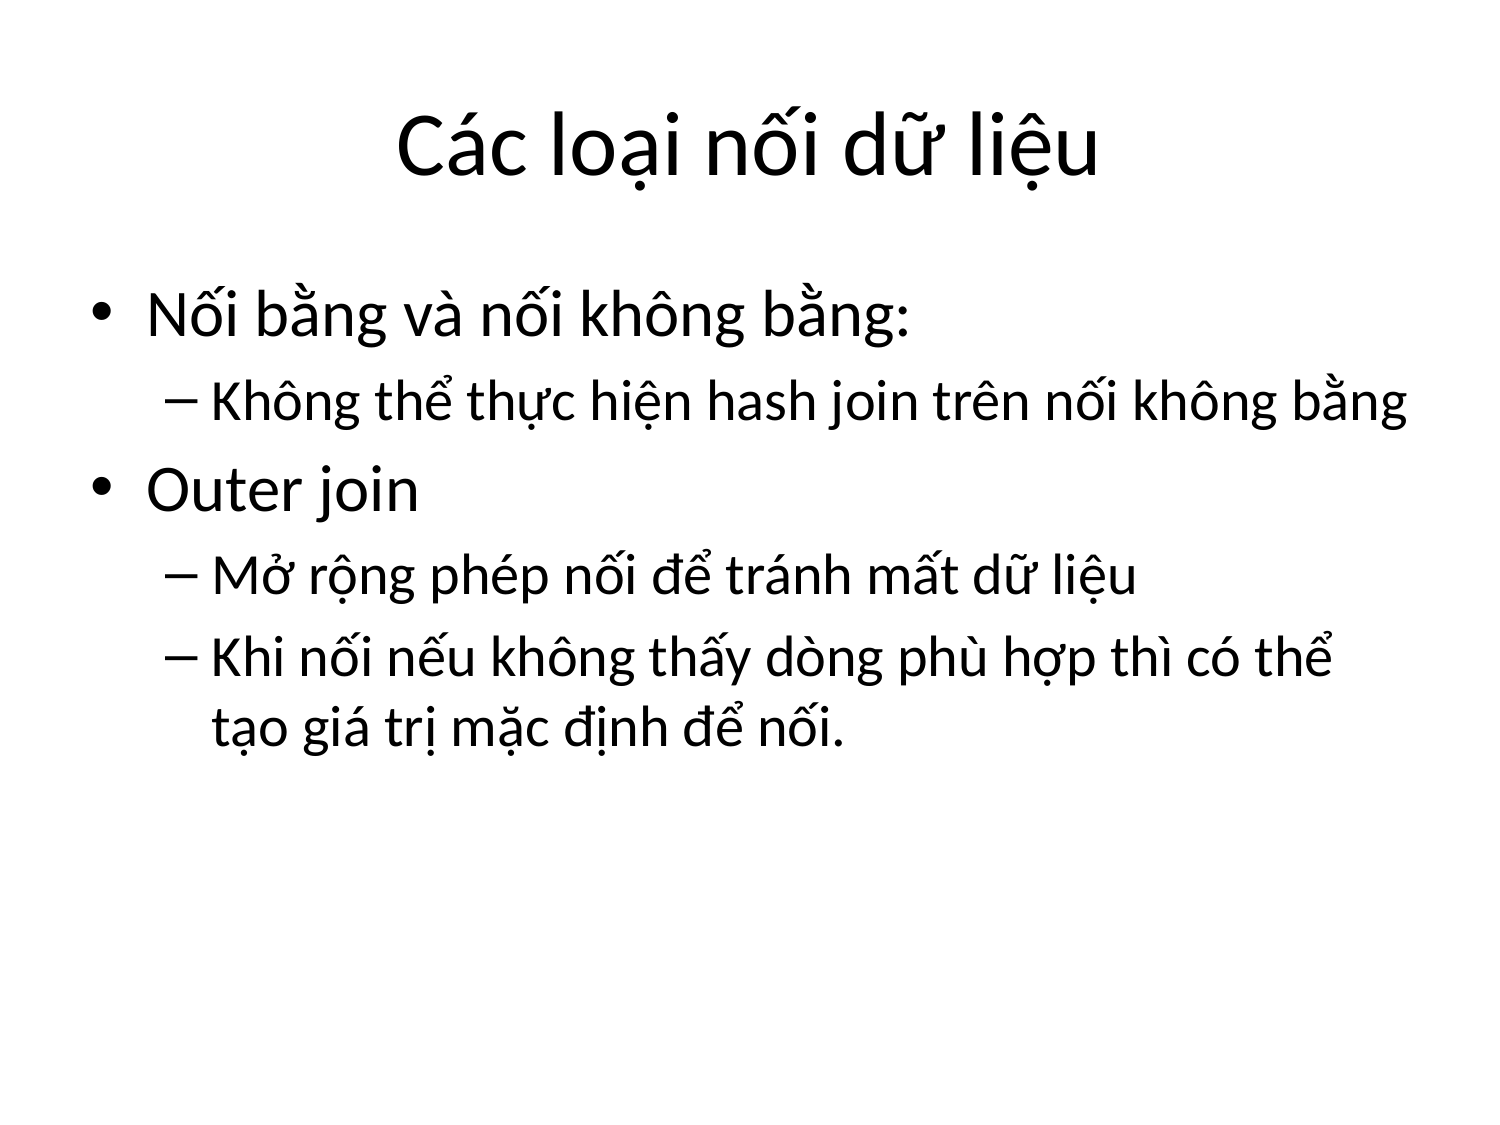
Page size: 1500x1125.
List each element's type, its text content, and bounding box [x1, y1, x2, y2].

title Các loại nối dữ liệu [75, 45, 1425, 233]
list Nối bằng và nối không bằng: Không thể thực hiện hash join trên nối không bằng Outer join Mở rộng phép nối để tránh mất dữ liệu Khi nối nếu không thấy dòng phù hợp thì có thể tạo giá trị mặc định để nối. [75, 262, 1425, 1005]
